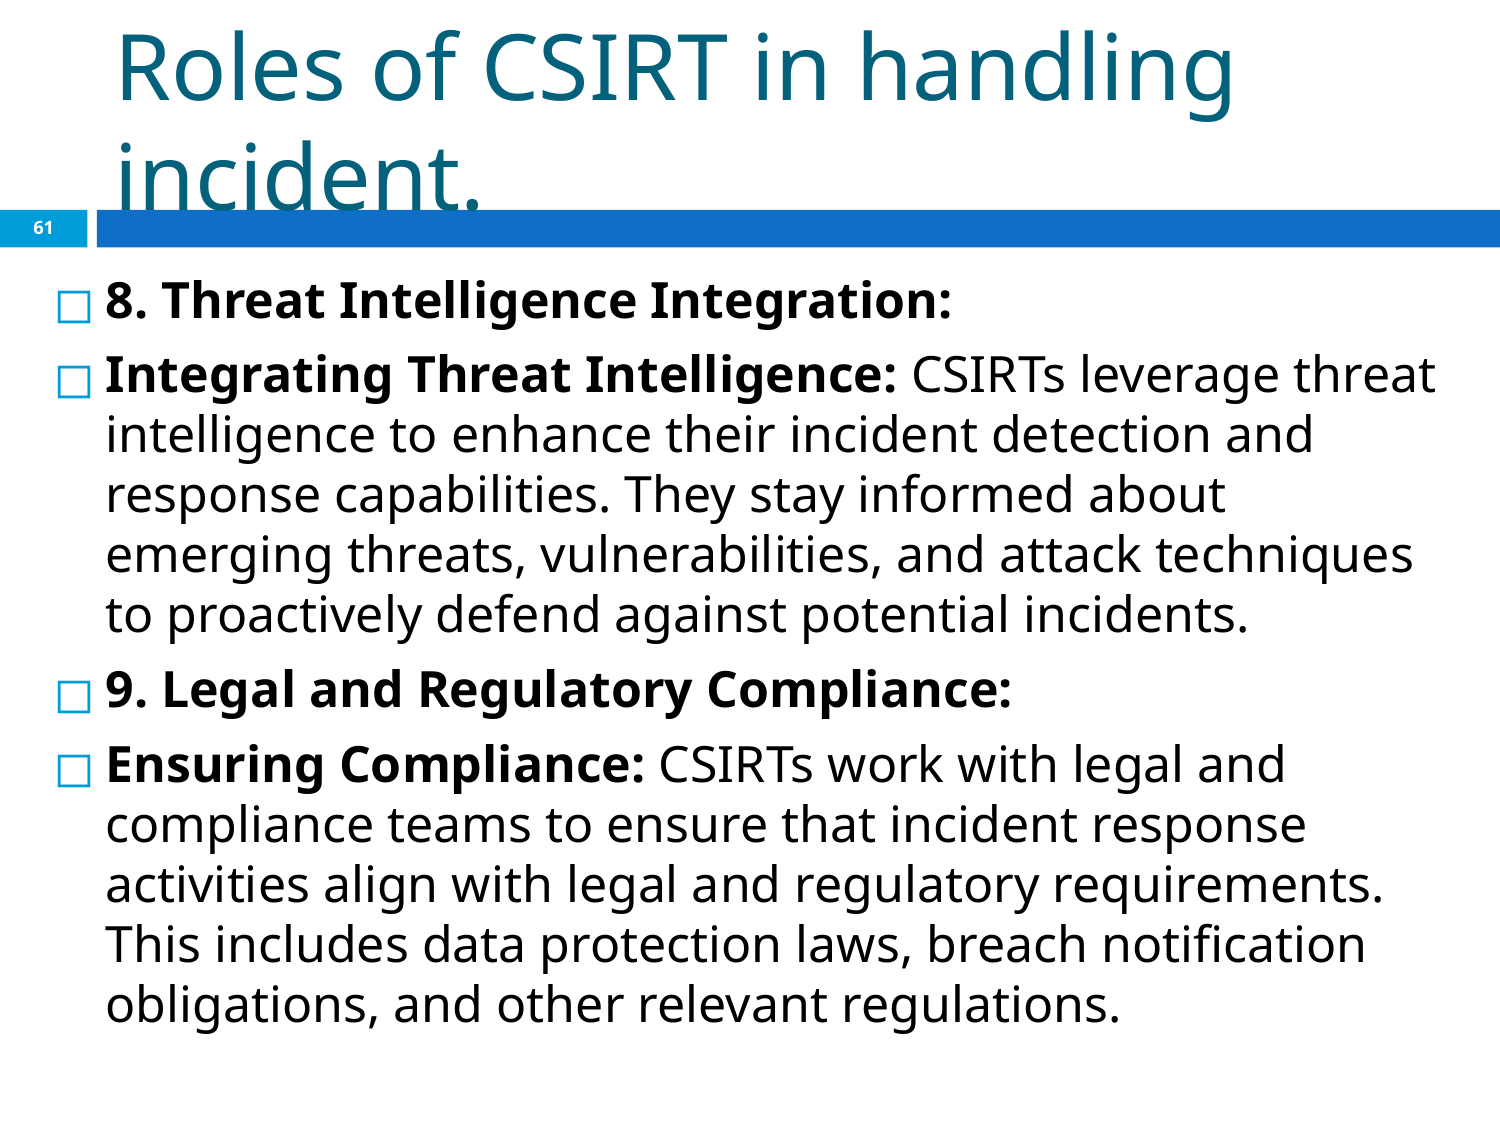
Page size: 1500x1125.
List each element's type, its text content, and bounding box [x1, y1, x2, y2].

list 8. Threat Intelligence Integration: Integrating Threat Intelligence: CSIRTs leverage threat intelligence to enhance their incident detection and response capabilities. They stay informed about emerging threats, vulnerabilities, and attack techniques to proactively defend against potential incidents. 9. Legal and Regulatory Compliance: Ensuring Compliance: CSIRTs work with legal and compliance teams to ensure that incident response activities align with legal and regulatory requirements. This includes data protection laws, breach notification obligations, and other relevant regulations. [38, 260, 1479, 1105]
title Roles of CSIRT in handling incident. [99, 37, 1438, 200]
slide_number ‹#› [0, 208, 88, 249]
